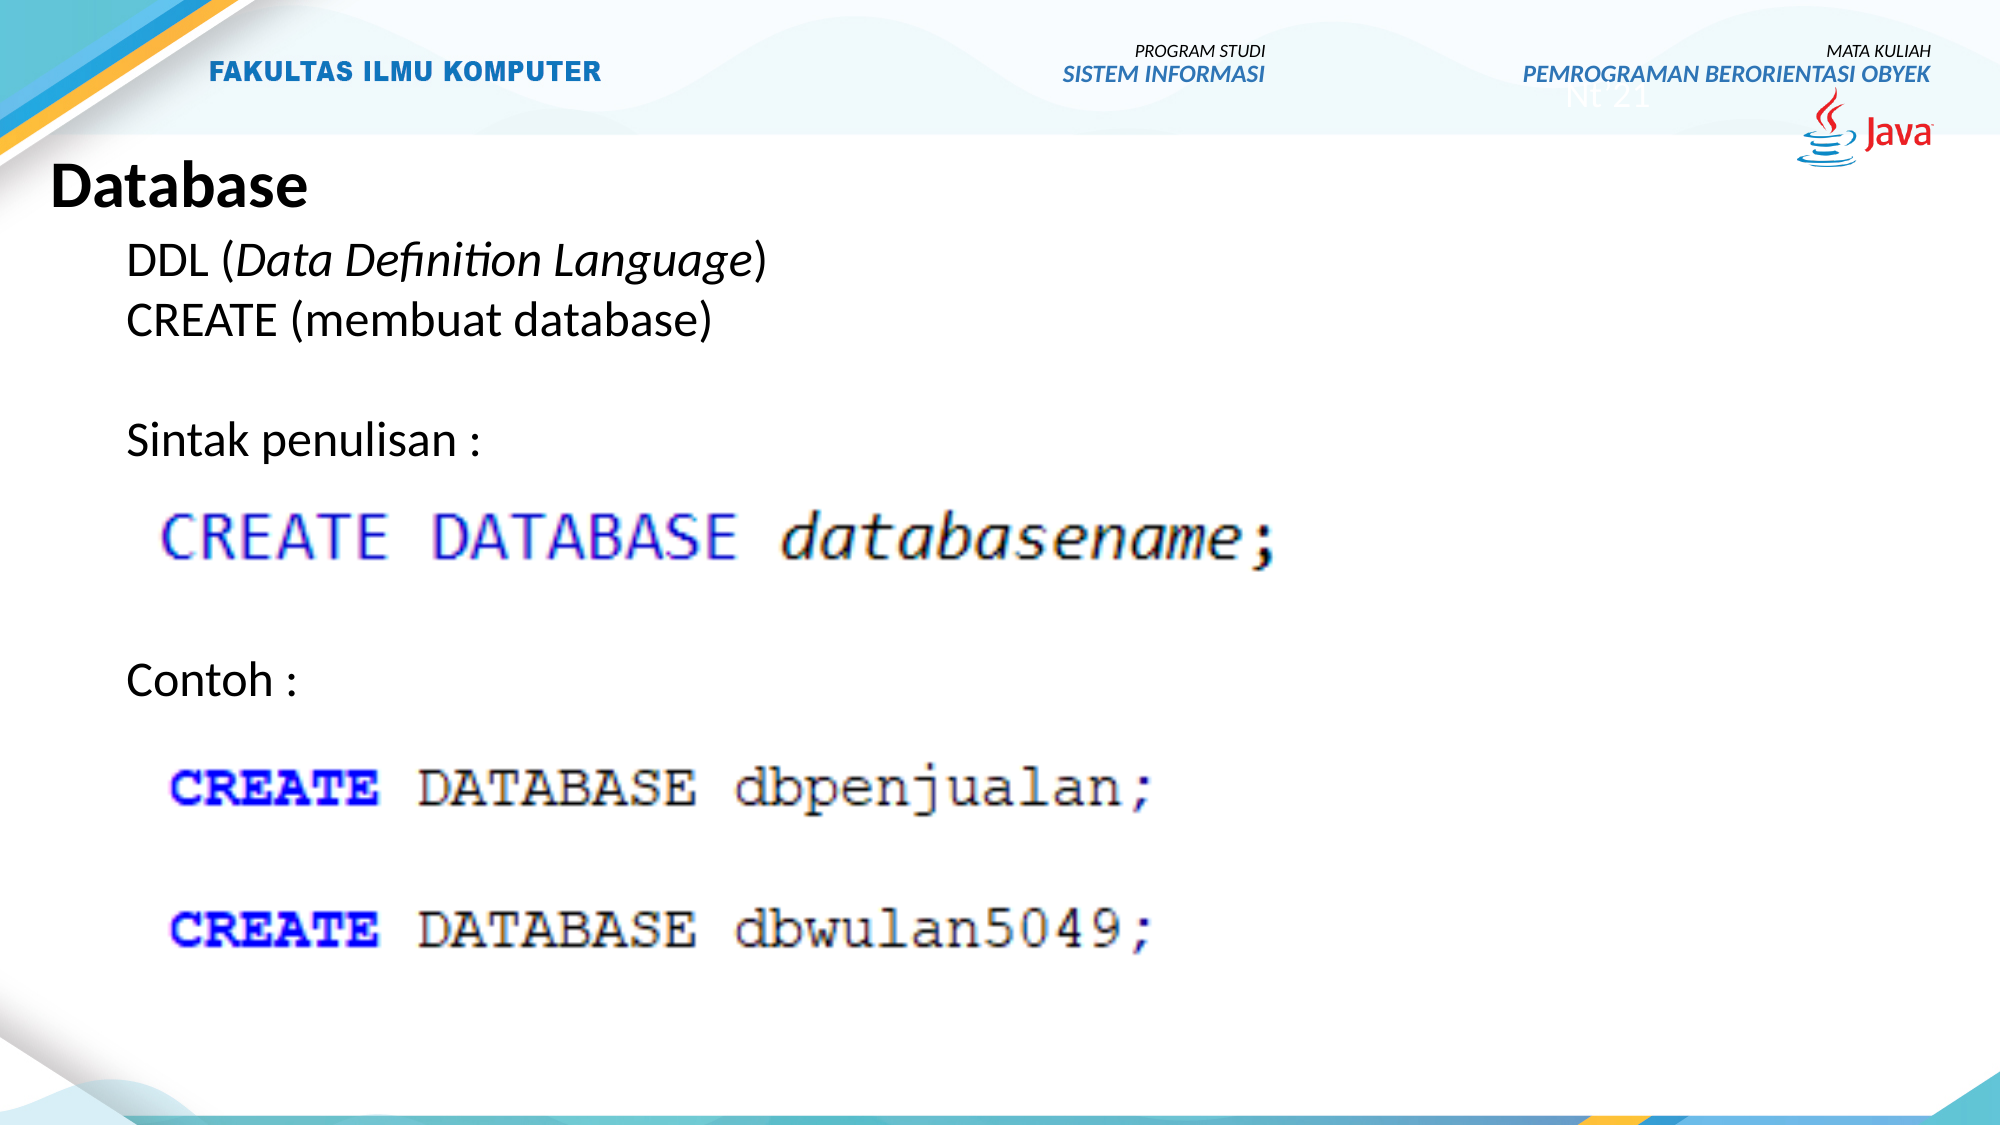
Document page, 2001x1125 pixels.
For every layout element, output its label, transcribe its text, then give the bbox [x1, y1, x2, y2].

text_box DDL (Data Definition Language) CREATE (membuat database) Sintak penulisan : Contoh : [111, 218, 1885, 854]
text_box MATA KULIAH PEMROGRAMAN BERORIENTASI OBYEK [1487, 33, 1947, 118]
text_box Nt’21 [1550, 62, 1711, 123]
text_box PROGRAM STUDI SISTEM INFORMASI [904, 33, 1281, 118]
text_box Database [35, 133, 475, 308]
picture [0, 0, 2000, 1125]
